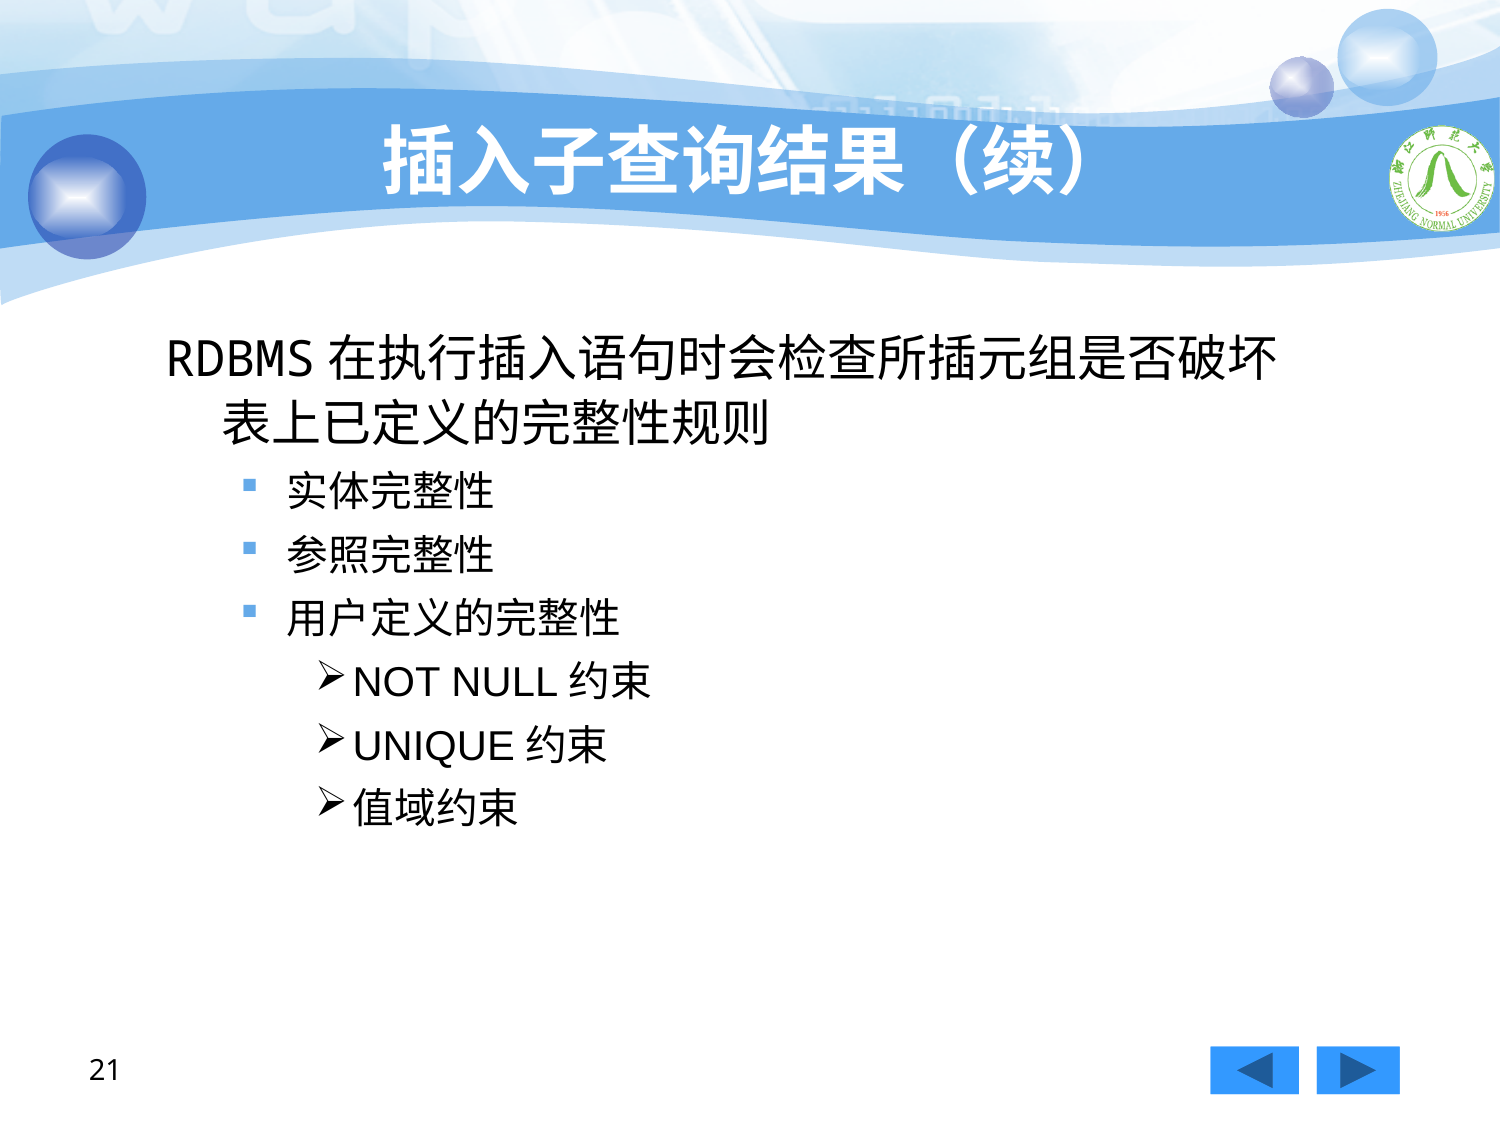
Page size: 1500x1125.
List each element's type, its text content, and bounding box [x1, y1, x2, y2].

list RDBMS在执行插入语句时会检查所插元组是否破坏表上已定义的完整性规则 实体完整性 参照完整性 用户定义的完整性 NOT NULL约束 UNIQUE约束 值域约束 [150, 312, 1341, 988]
title 插入子查询结果（续） [150, 112, 1363, 205]
picture [0, 0, 1500, 112]
slide_number 21 [41, 1023, 138, 1099]
picture [1388, 125, 1495, 232]
